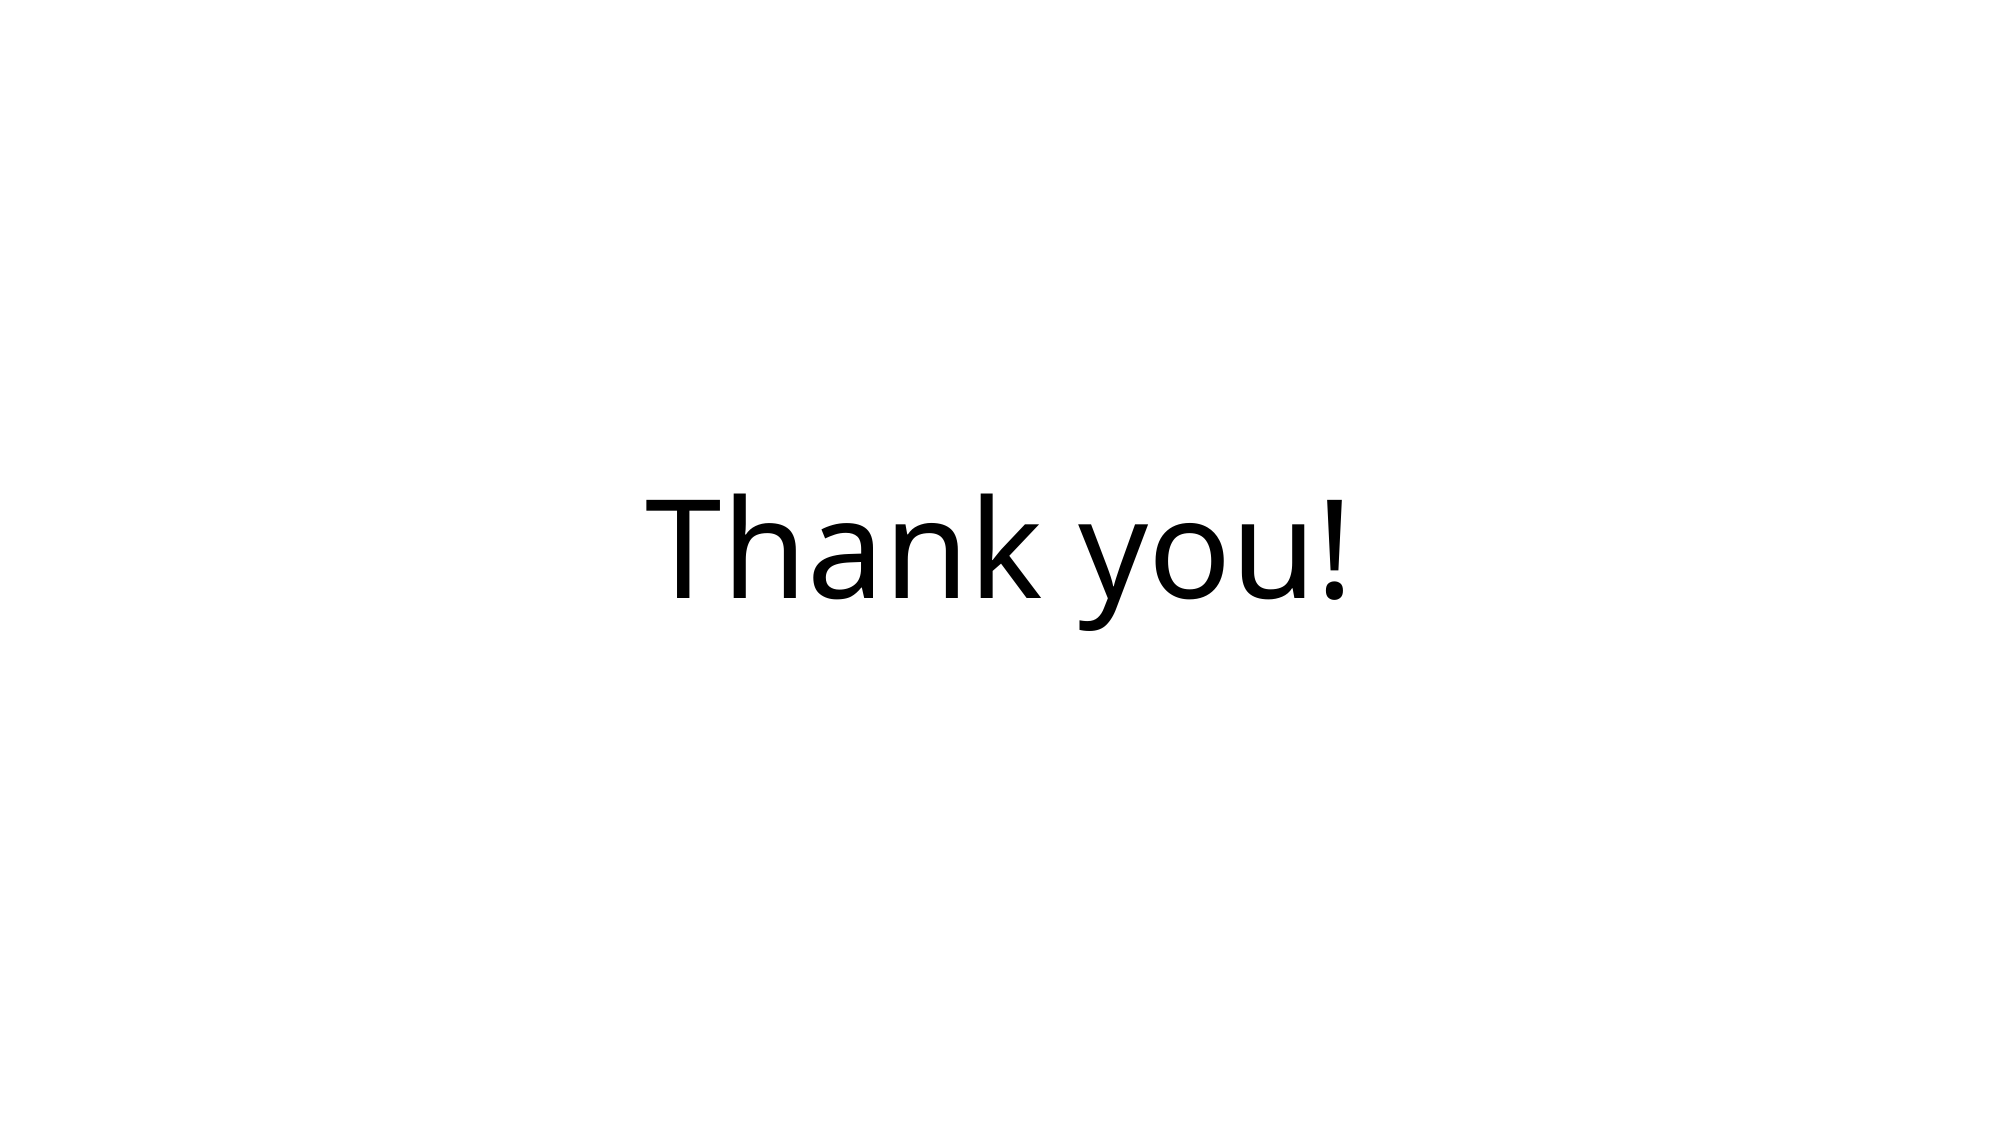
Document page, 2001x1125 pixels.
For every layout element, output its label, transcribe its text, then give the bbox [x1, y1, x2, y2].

title Thank you! [137, 59, 1863, 1048]
